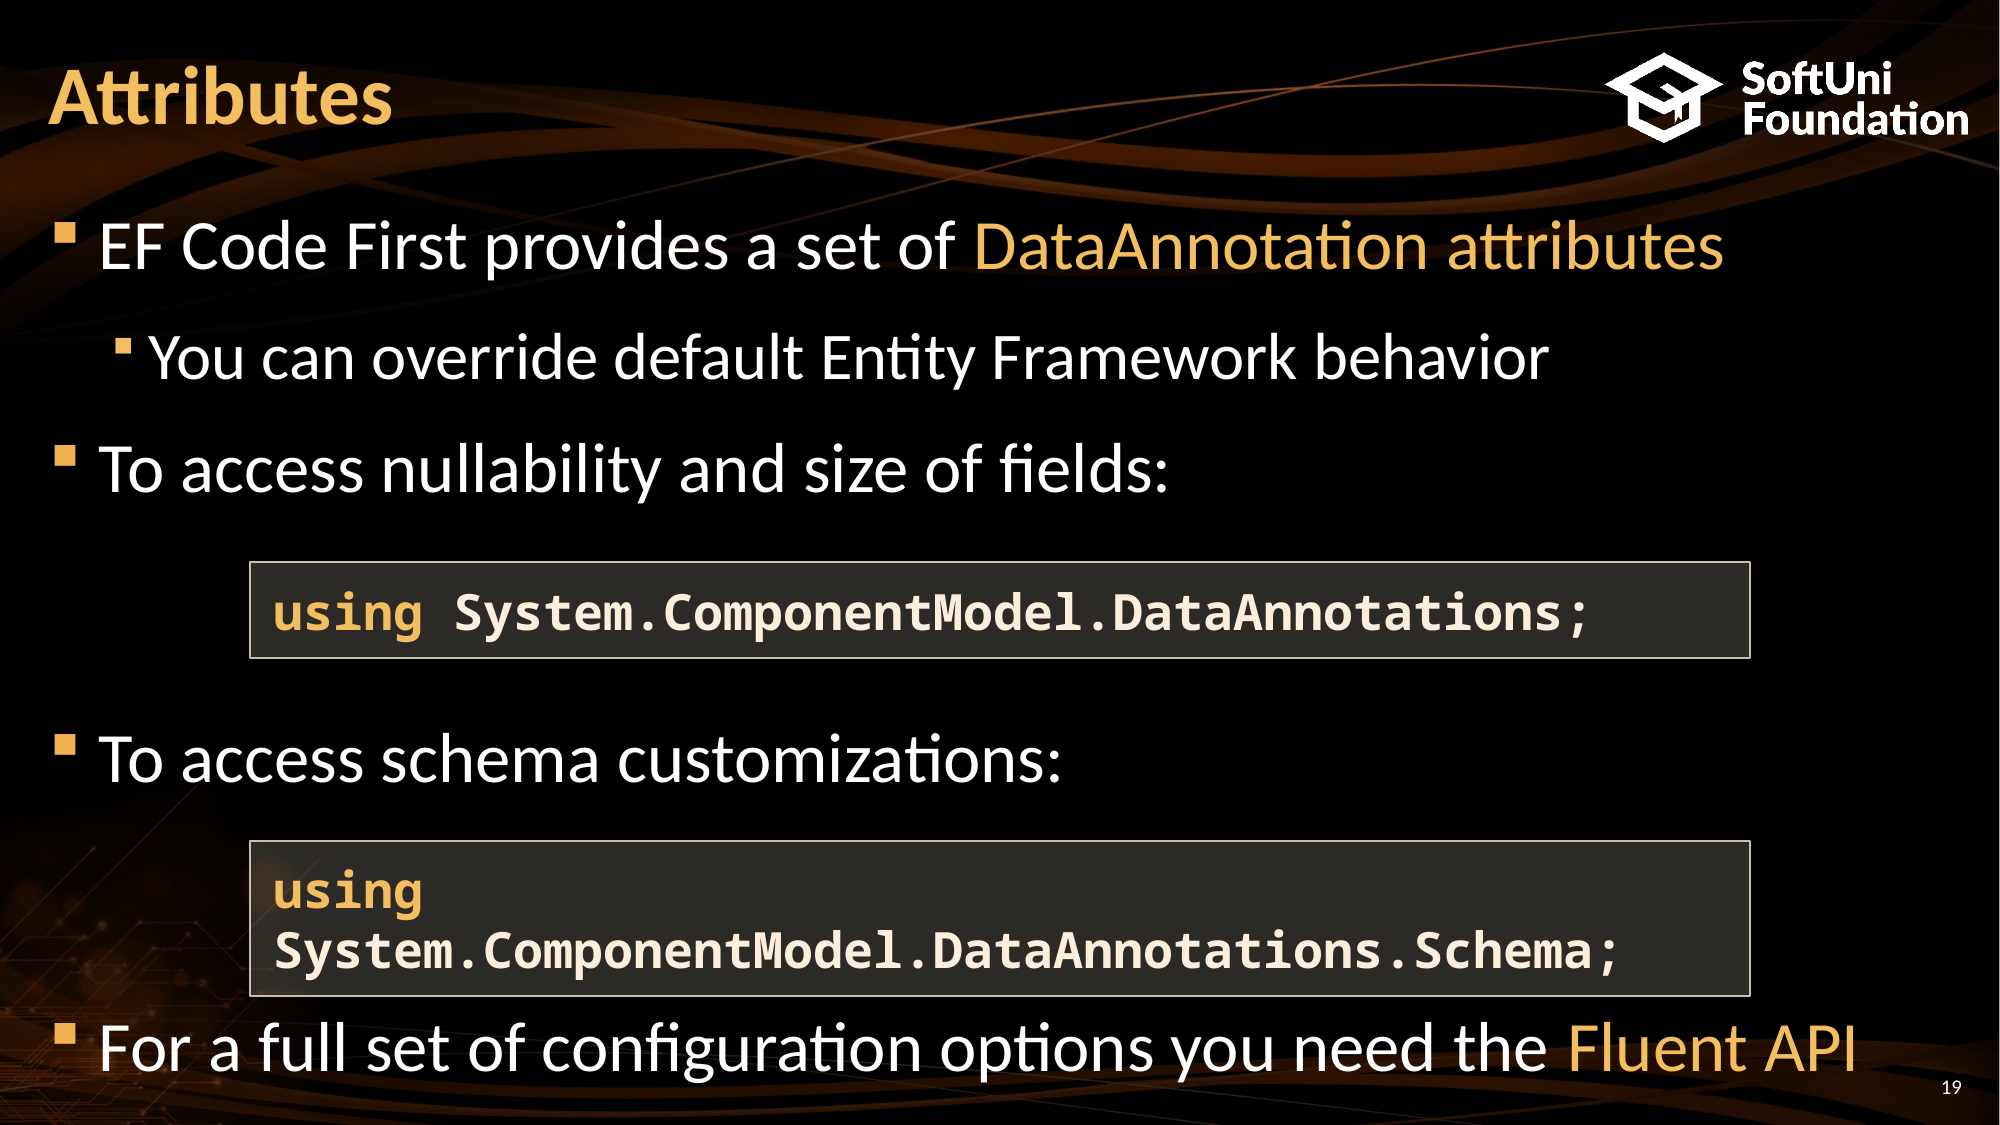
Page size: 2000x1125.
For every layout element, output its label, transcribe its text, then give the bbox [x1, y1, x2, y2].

title Attributes [30, 6, 1602, 189]
picture [0, 0, 2000, 1125]
list EF Code First provides a set of DataAnnotation attributes You can override default Entity Framework behavior To access nullability and size of fields: To access schema customizations: For a full set of configuration options you need the Fluent API [31, 188, 1968, 1103]
text_box using System.ComponentModel.DataAnnotations.Schema; [249, 841, 1750, 997]
text_box using System.ComponentModel.DataAnnotations; [249, 562, 1750, 658]
